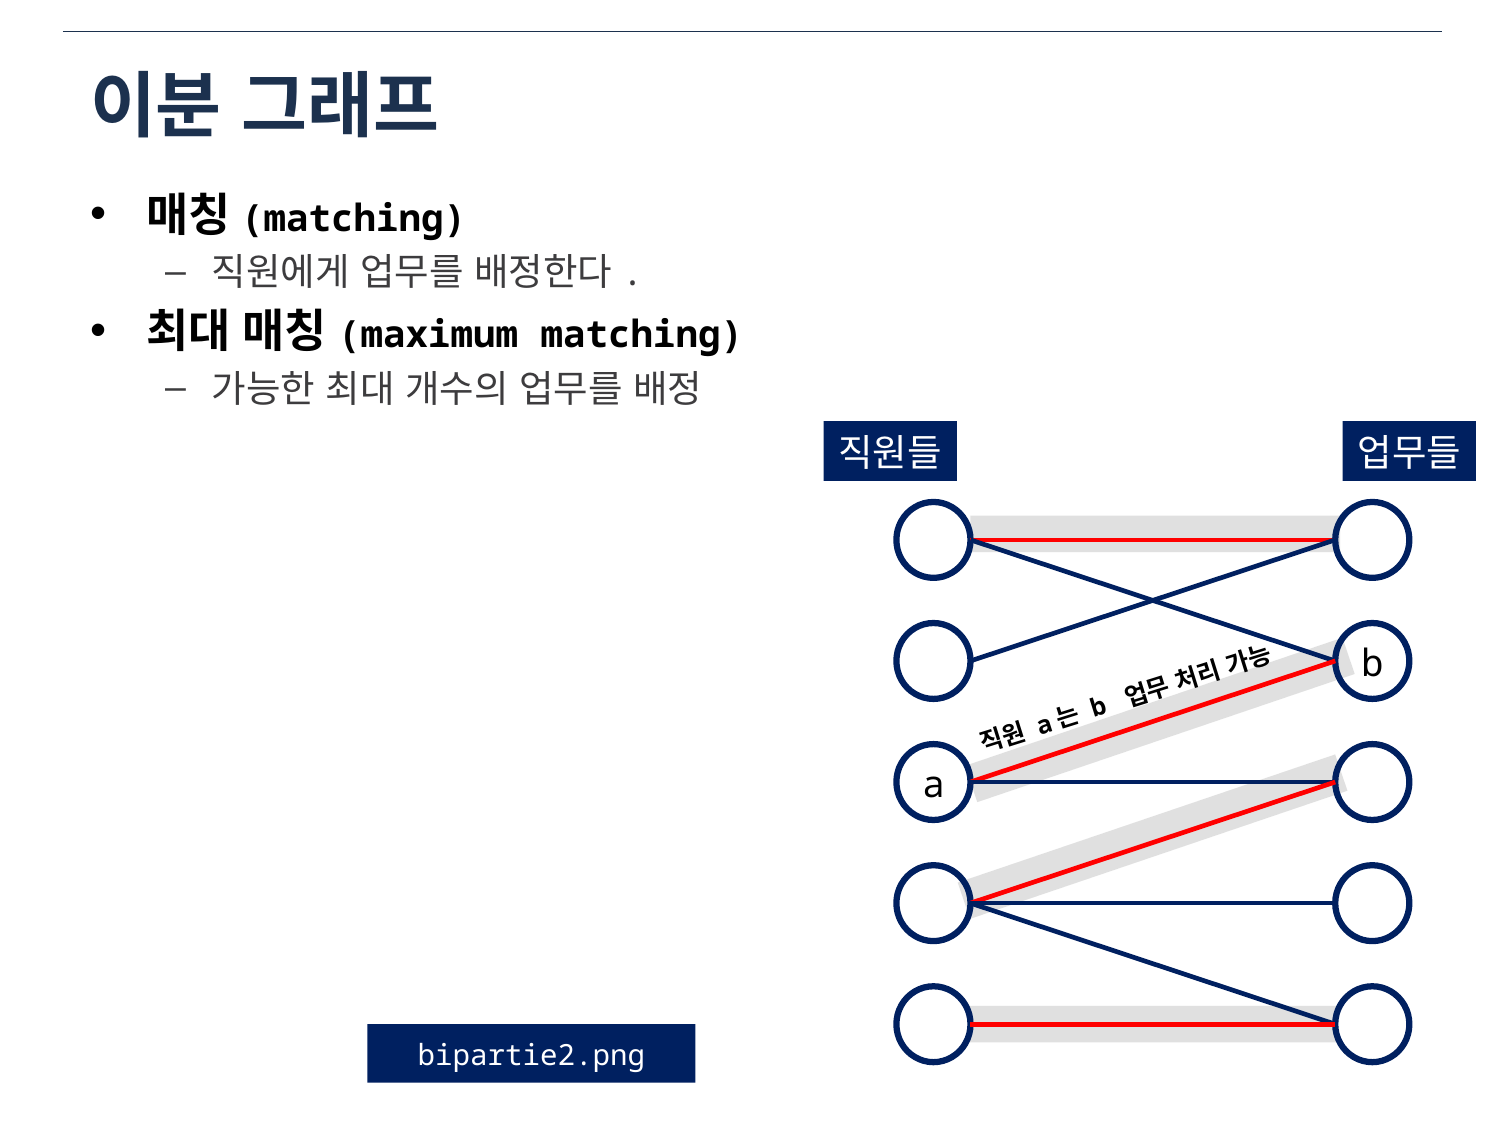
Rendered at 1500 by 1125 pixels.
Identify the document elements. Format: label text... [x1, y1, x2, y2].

list 매칭(matching) 직원에게 업무를 배정한다. 최대 매칭(maximum matching) 가능한 최대 개수의 업무를 배정 [75, 178, 1457, 512]
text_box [970, 660, 1336, 781]
text_box [894, 984, 972, 1065]
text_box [970, 781, 1336, 902]
text_box bipartie2.png [367, 1024, 696, 1083]
text_box [1340, 863, 1412, 944]
text_box [1333, 499, 1412, 580]
text_box 업무들 [1342, 421, 1476, 481]
text_box [894, 620, 965, 702]
text_box [894, 863, 965, 944]
text_box [968, 513, 1342, 537]
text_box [970, 539, 1336, 660]
text_box 직원들 [823, 421, 957, 481]
text_box [894, 499, 973, 580]
title 이분 그래프 [75, 52, 1425, 154]
text_box [1340, 742, 1412, 823]
text_box [968, 1033, 1338, 1045]
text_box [970, 902, 1336, 1023]
text_box a [894, 742, 965, 823]
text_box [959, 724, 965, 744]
text_box [1334, 984, 1412, 1065]
text_box b [1340, 620, 1412, 702]
